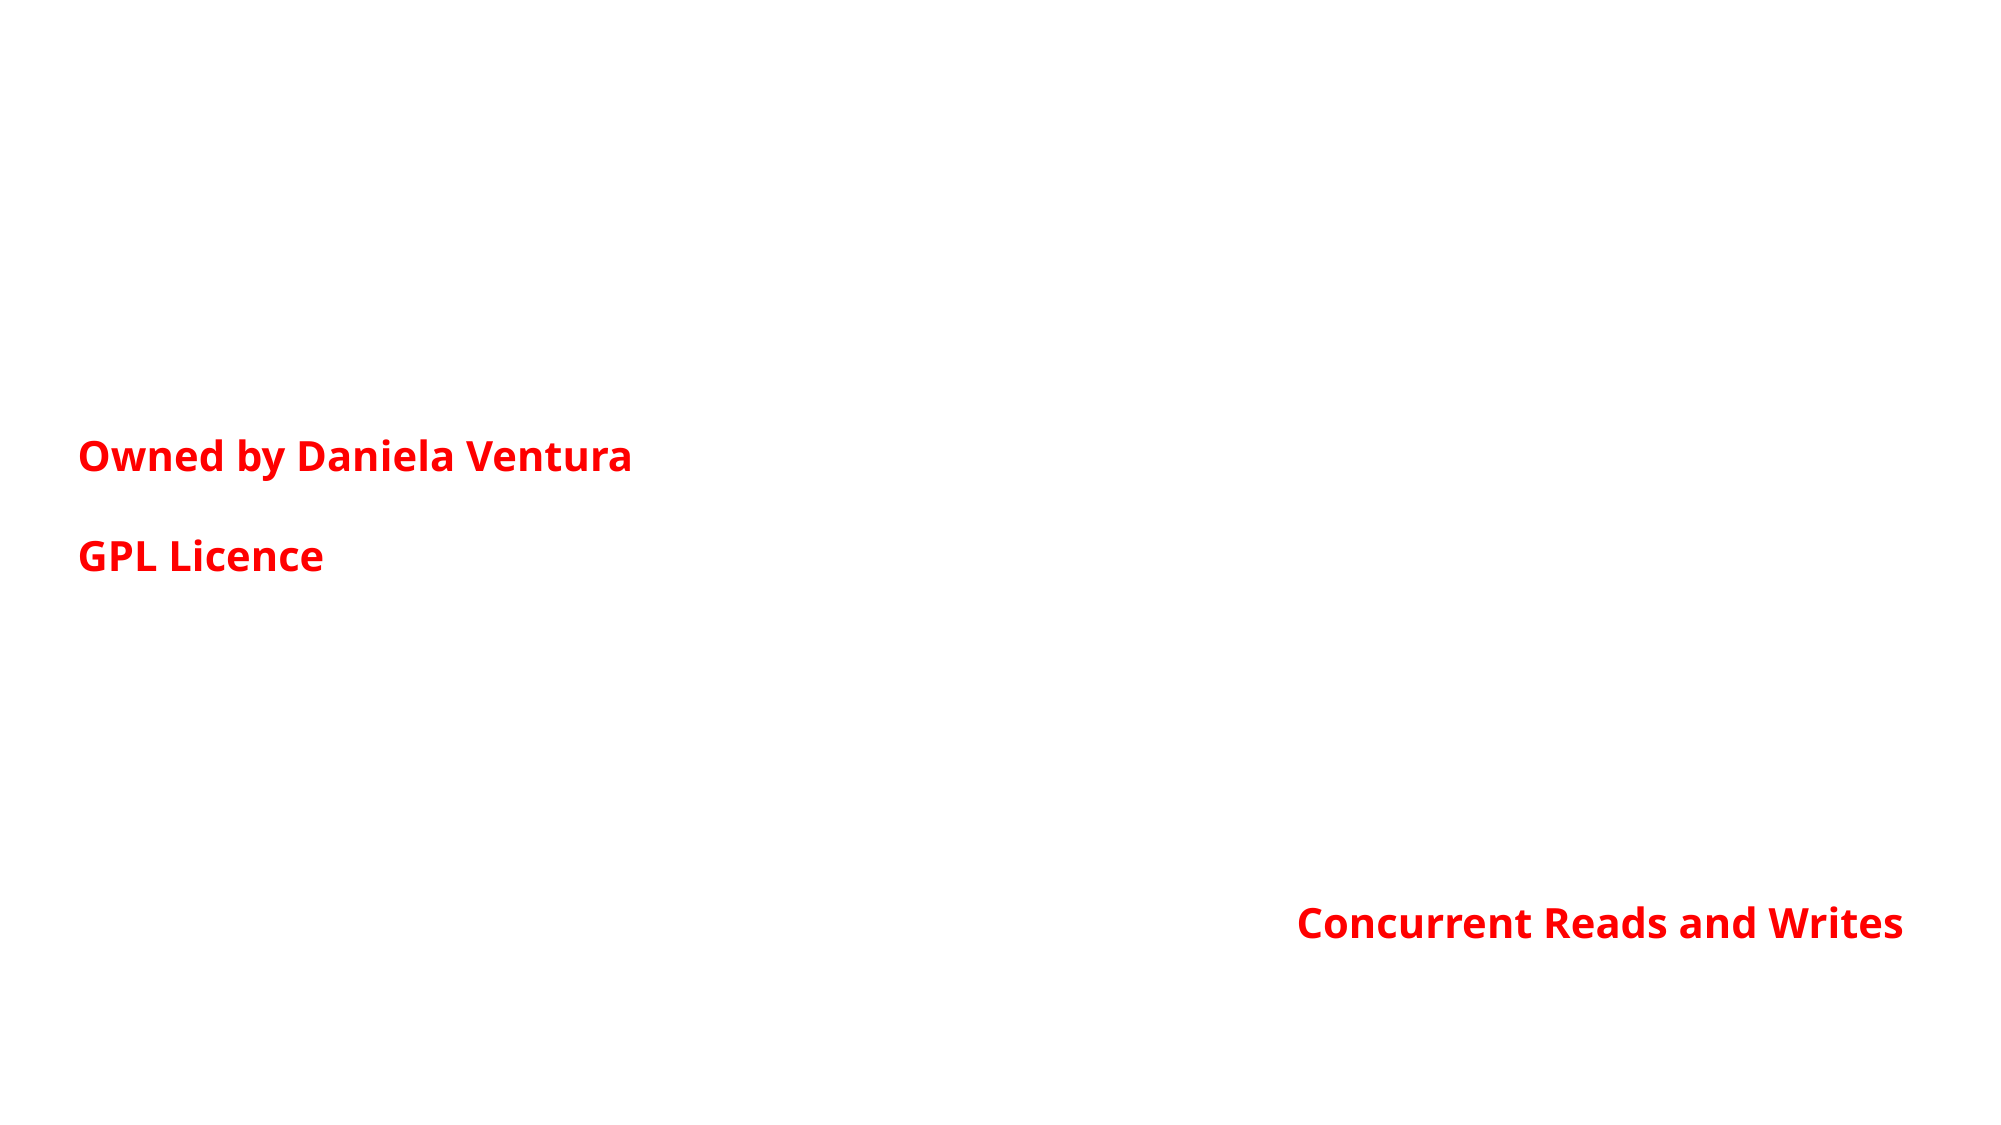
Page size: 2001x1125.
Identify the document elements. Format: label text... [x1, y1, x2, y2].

text_box Concurrent Reads and Writes [232, 889, 1919, 954]
text_box Owned by Daniela Ventura GPL Licence [62, 422, 1938, 588]
